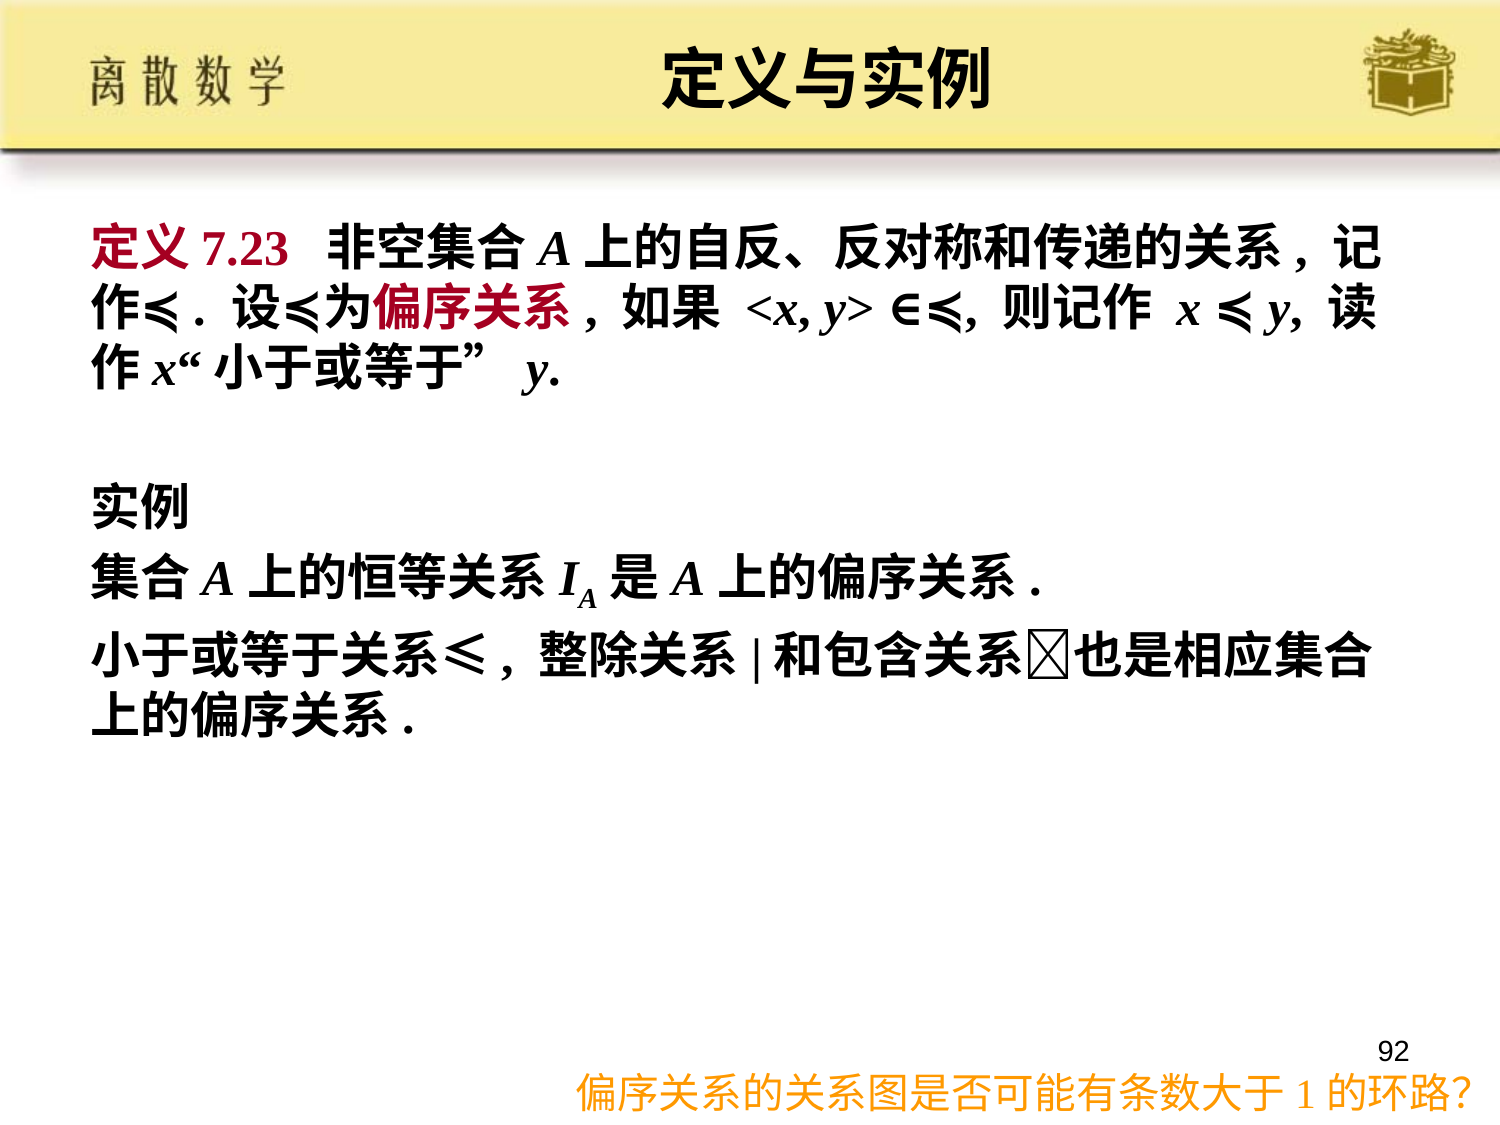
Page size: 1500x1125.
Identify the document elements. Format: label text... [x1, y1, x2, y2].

list 定义7.23 非空集合A上的自反、反对称和传递的关系, 记作≼. 设≼为偏序关系, 如果 <x, y> ∈≼, 则记作 x ≼ y, 读作x“小于或等于”y. 实例 集合A上的恒等关系IA是A上的偏序关系. 小于或等于关系≤, 整除关系|和包含关系也是相应集合上的偏序关系. [75, 208, 1425, 951]
text_box 偏序关系的关系图是否可能有条数大于1的环路？ [560, 1059, 1500, 1125]
picture [0, 0, 1500, 1125]
slide_number 92 [1074, 1024, 1425, 1059]
title 定义与实例 [324, 42, 1329, 112]
